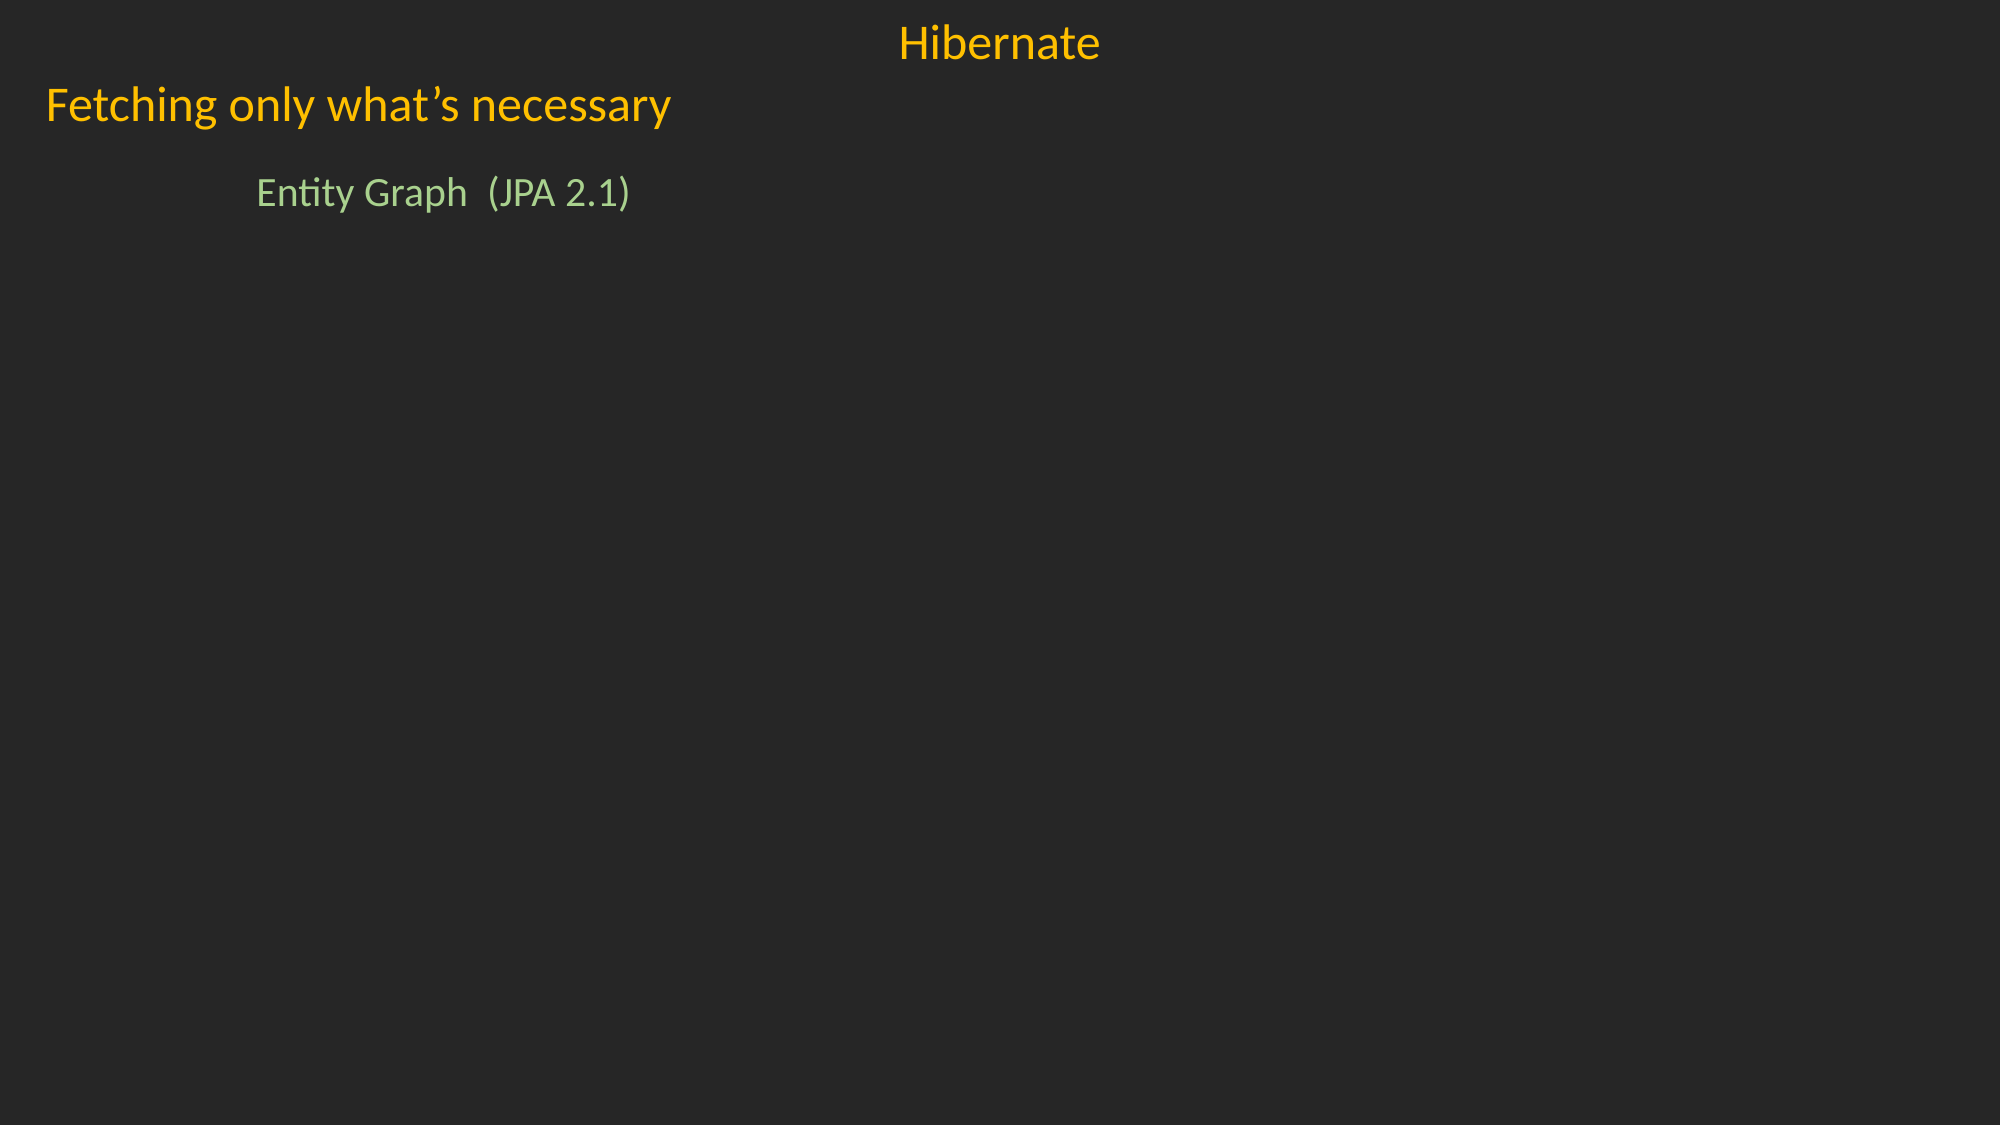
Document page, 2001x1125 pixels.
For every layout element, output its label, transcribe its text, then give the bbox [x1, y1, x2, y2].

text_box (JPA 2.1) [472, 157, 647, 223]
text_box Hibernate [883, 2, 1117, 78]
text_box Entity Graph [241, 157, 472, 223]
text_box Fetching only what’s necessary [31, 63, 688, 139]
